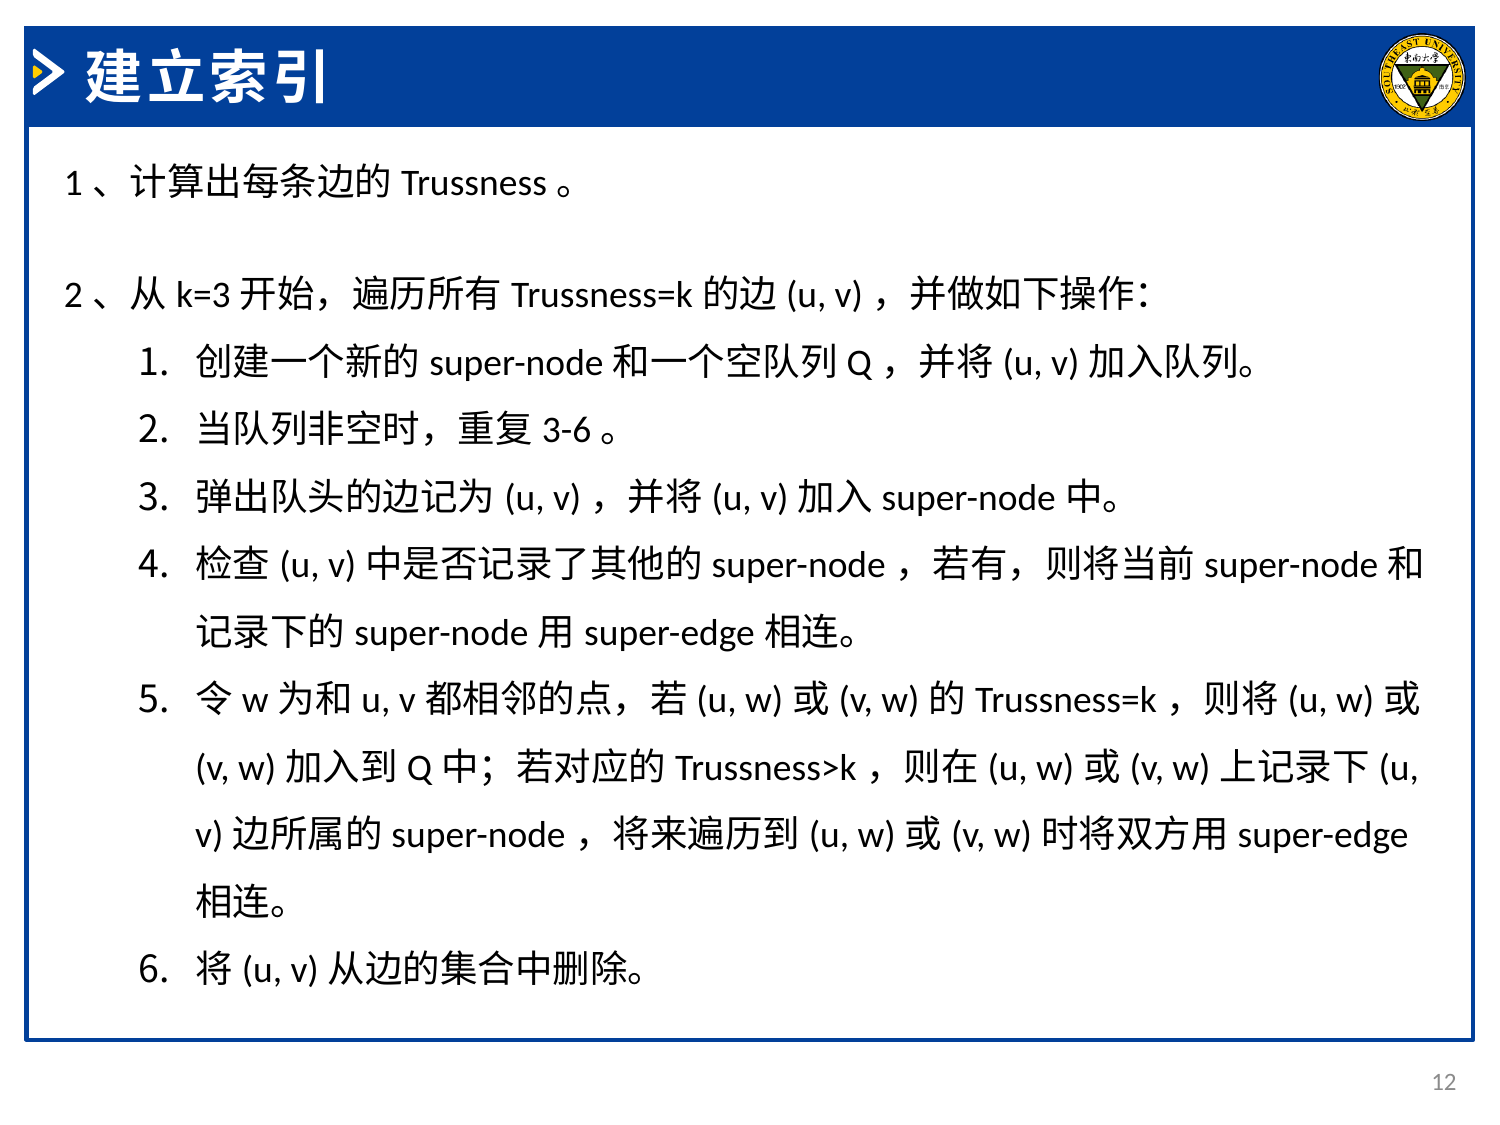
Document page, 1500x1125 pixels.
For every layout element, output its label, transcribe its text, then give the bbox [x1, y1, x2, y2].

picture [1378, 33, 1467, 121]
slide_number 12 [1382, 1051, 1472, 1111]
text_box 建立索引 [70, 32, 736, 118]
text_box 1、计算出每条边的Trussness。 2、从k=3开始，遍历所有Trussness=k的边(u, v)，并做如下操作： 创建一个新的super-node和一个空队列Q，并将(u, v)加入队列。 当队列非空时，重复3-6。 弹出队头的边记为(u, v)，并将(u, v)加入super-node中。 检查(u, v)中是否记录了其他的super-node，若有，则将当前super-node和记录下的super-node用super-edge相连。 令w为和u, v都相邻的点，若(u, w)或(v, w)的Trussness=k，则将(u, w)或(v, w)加入到Q中；若对应的Trussness>k，则在(u, w)或(v, w)上记录下(u, v)边所属的super-node，将来遍历到(u, w)或(v, w)时将双方用super-edge相连。 将(u, v)从边的集合中删除。 [49, 150, 1451, 998]
